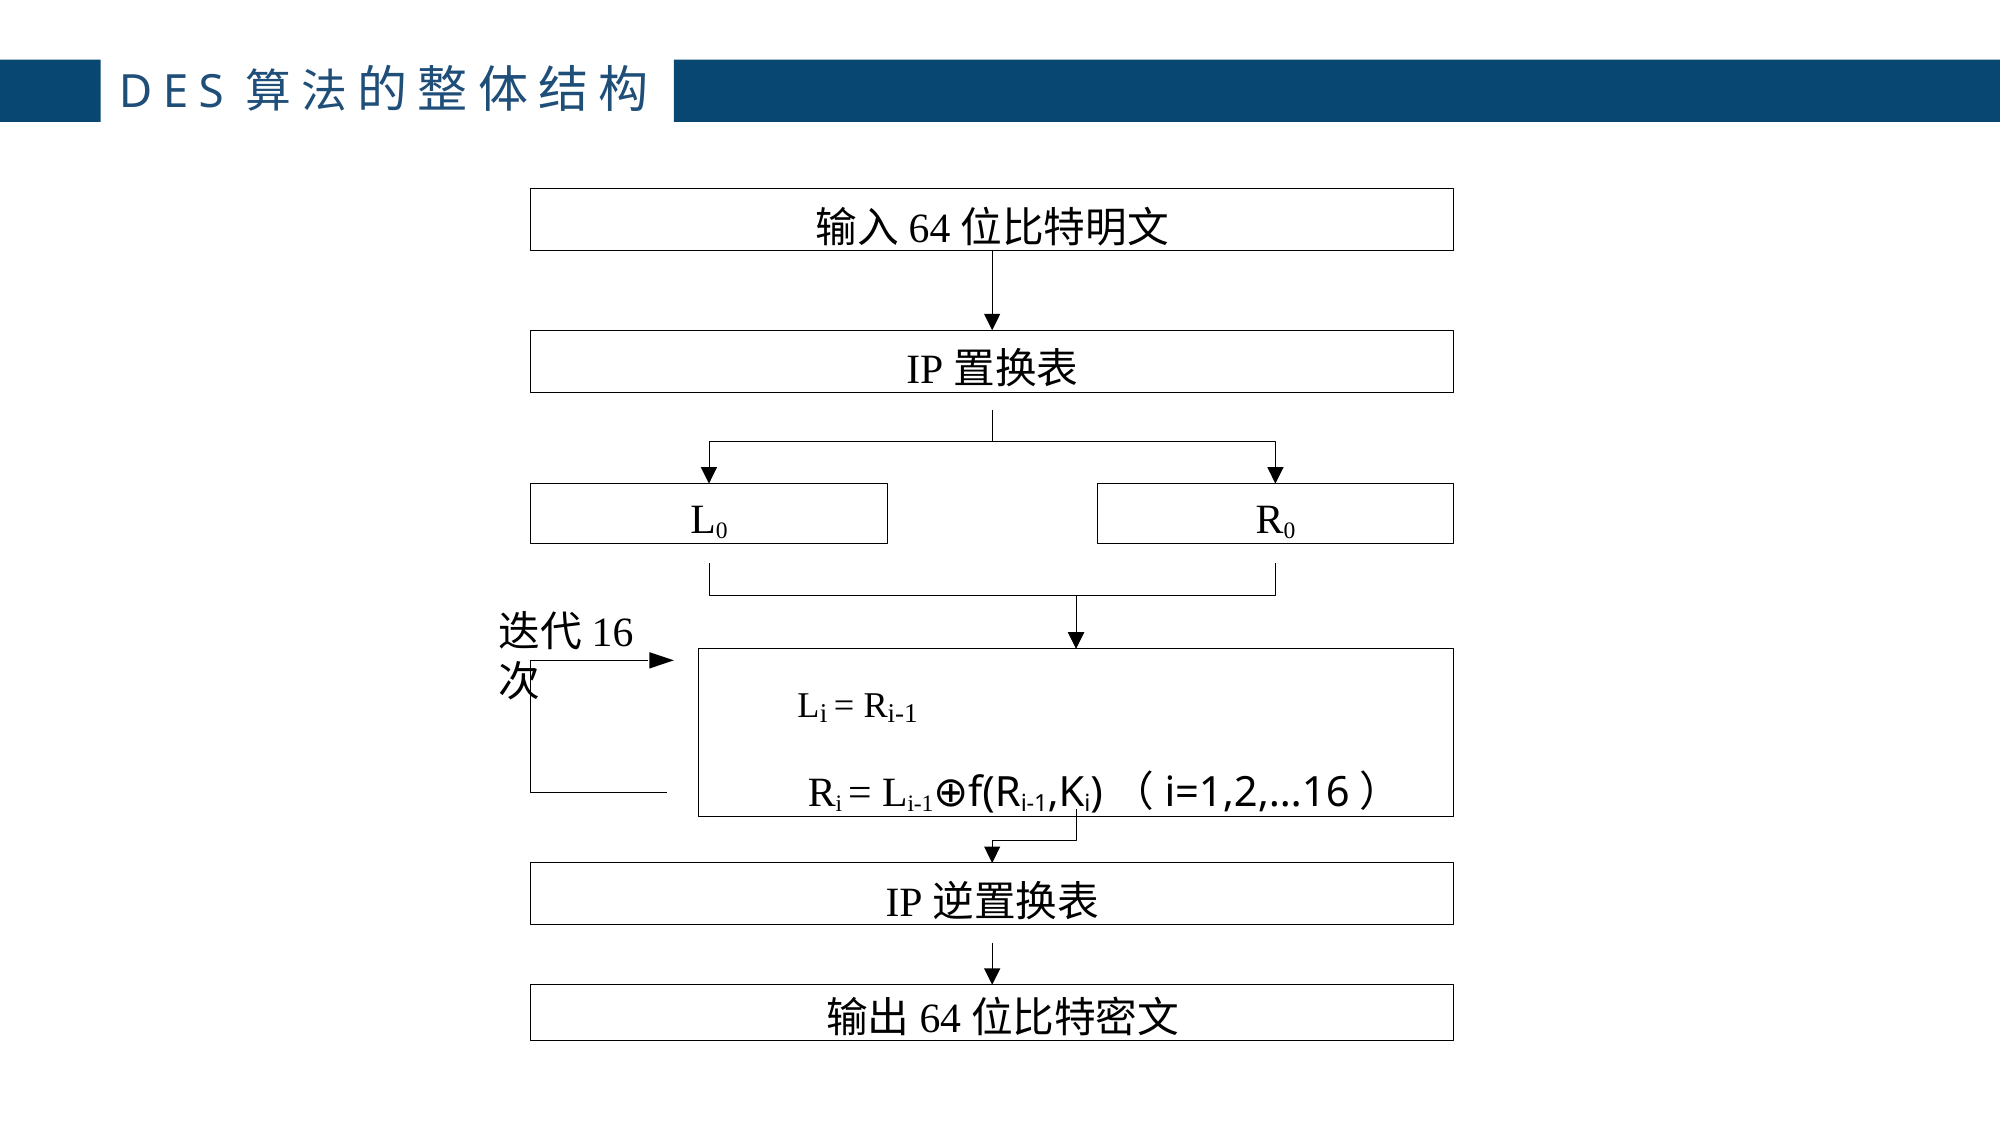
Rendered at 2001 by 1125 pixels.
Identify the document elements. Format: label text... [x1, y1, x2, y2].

text_box [1067, 632, 1085, 649]
text_box IP逆置换表 [530, 862, 1454, 925]
text_box [1267, 467, 1284, 484]
text_box [708, 409, 992, 468]
text_box [992, 809, 1077, 846]
text_box 输入64位比特明文 [530, 188, 1454, 251]
text_box [984, 968, 1001, 985]
text_box [708, 563, 1076, 633]
text_box Li = Ri-1 Ri = Li-1⊕f(Ri-1,Ki)（i=1,2,…16） [698, 648, 1454, 817]
text_box [1076, 563, 1276, 632]
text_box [0, 59, 2000, 122]
text_box R0 [1097, 483, 1454, 544]
text_box [992, 409, 1276, 468]
text_box [984, 846, 1001, 863]
text_box [700, 467, 718, 484]
text_box [530, 705, 667, 792]
text_box L0 [530, 483, 888, 544]
text_box IP置换表 [530, 330, 1454, 392]
text_box [984, 313, 1001, 331]
text_box 迭代16次 [496, 603, 667, 705]
text_box 输出64位比特密文 [530, 984, 1454, 1041]
